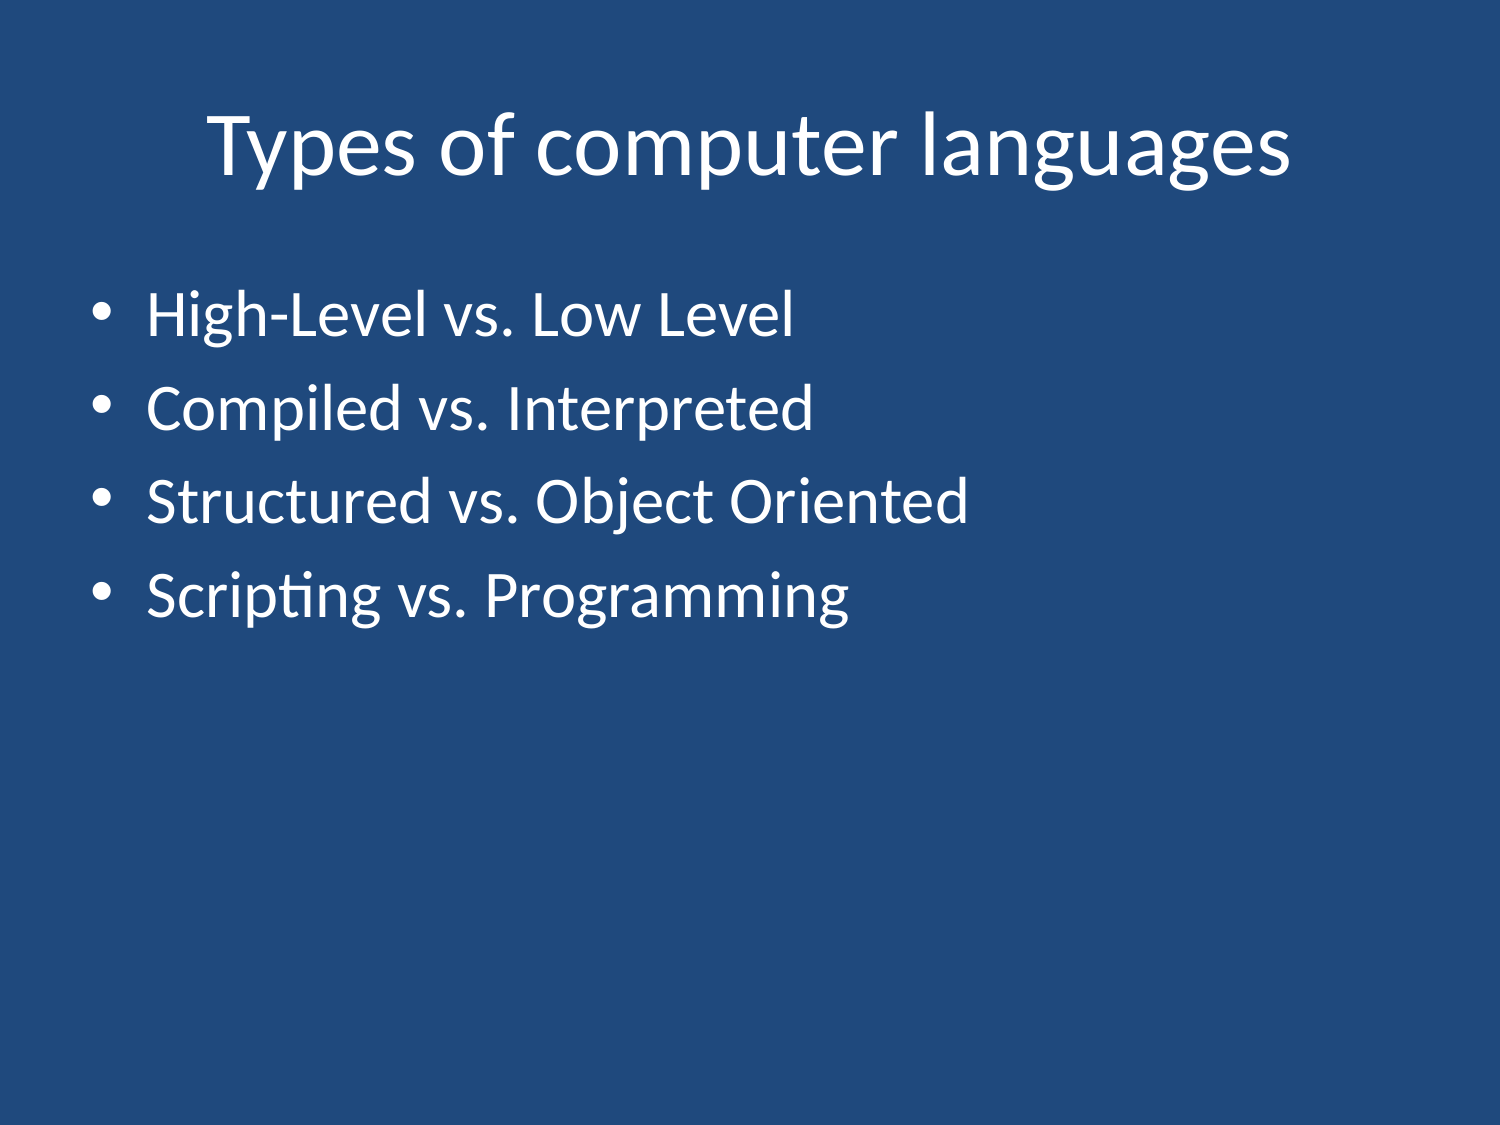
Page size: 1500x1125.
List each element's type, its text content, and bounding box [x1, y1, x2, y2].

list High-Level vs. Low Level Compiled vs. Interpreted Structured vs. Object Oriented Scripting vs. Programming [75, 262, 1425, 1005]
title Types of computer languages [75, 45, 1425, 233]
